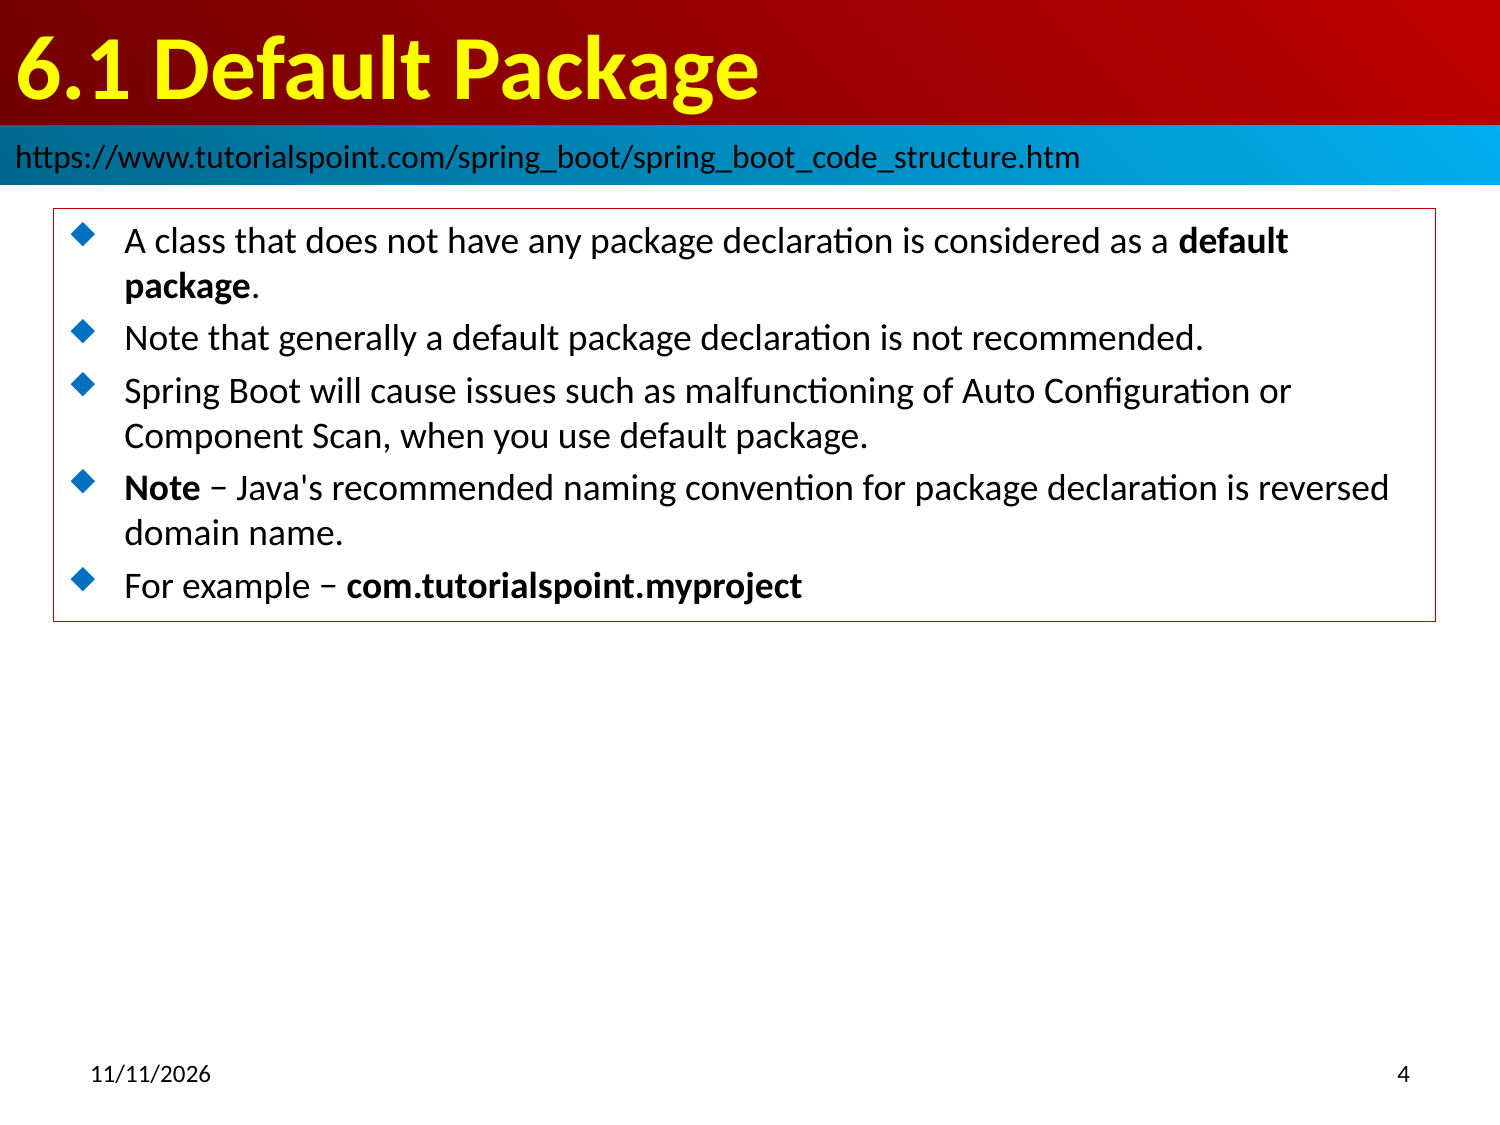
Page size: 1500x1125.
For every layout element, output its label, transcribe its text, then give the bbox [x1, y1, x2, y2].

text_box https://www.tutorialspoint.com/spring_boot/spring_boot_code_structure.htm [0, 125, 1500, 185]
title 6.1 Default Package [0, 0, 1500, 125]
slide_number 4 [1074, 1042, 1425, 1103]
subtitle A class that does not have any package declaration is considered as a default package. Note that generally a default package declaration is not recommended. Spring Boot will cause issues such as malfunctioning of Auto Configuration or Component Scan, when you use default package. Note − Java's recommended naming convention for package declaration is reversed domain name. For example − com.tutorialspoint.myproject [53, 208, 1436, 622]
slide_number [75, 1042, 425, 1103]
